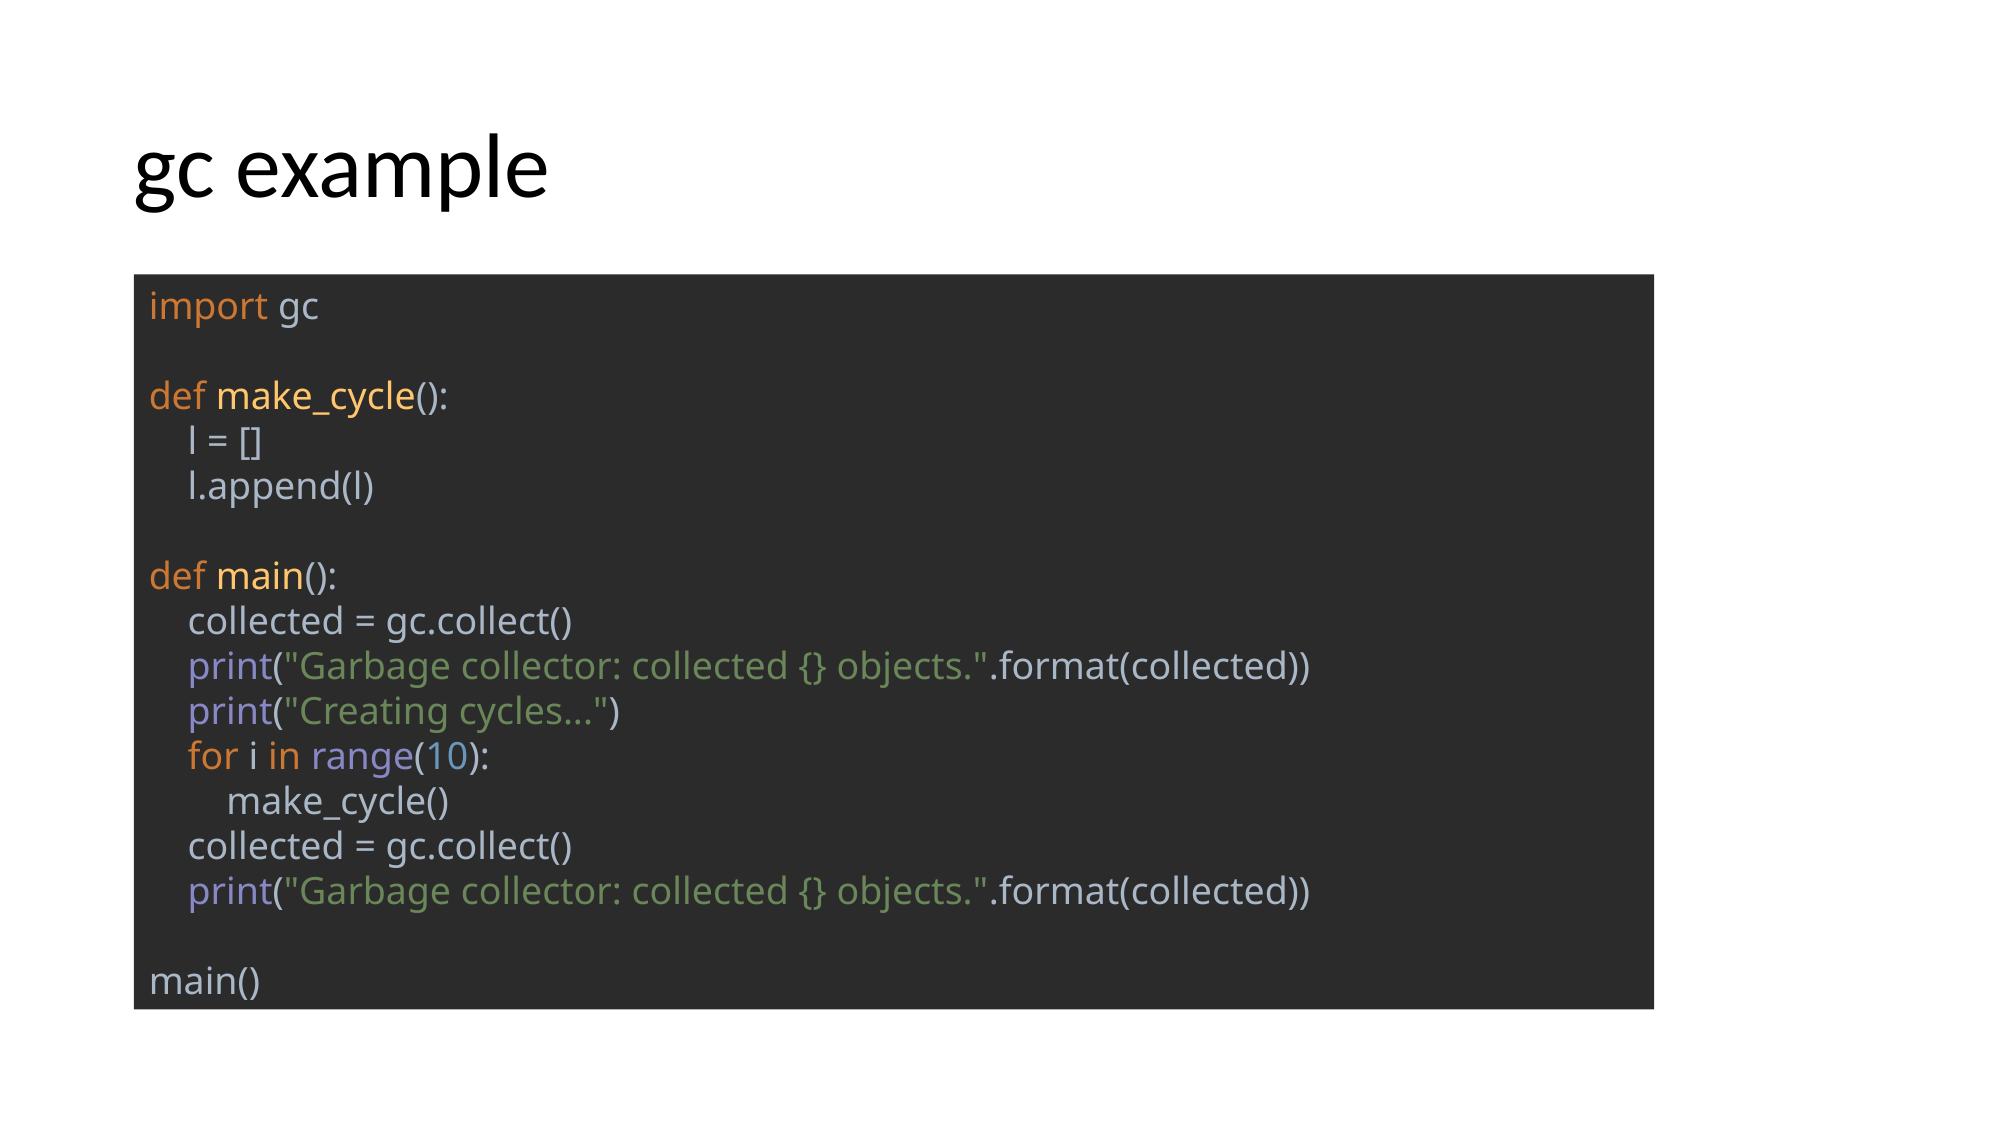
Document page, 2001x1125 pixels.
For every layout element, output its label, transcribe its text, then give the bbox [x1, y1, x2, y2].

text_box import gc def make_cycle(): l = [] l.append(l) def main(): collected = gc.collect() print("Garbage collector: collected {} objects.".format(collected)) print("Creating cycles...") for i in range(10): make_cycle() collected = gc.collect() print("Garbage collector: collected {} objects.".format(collected)) main() [133, 274, 1655, 1010]
title gc example [133, 22, 1867, 226]
